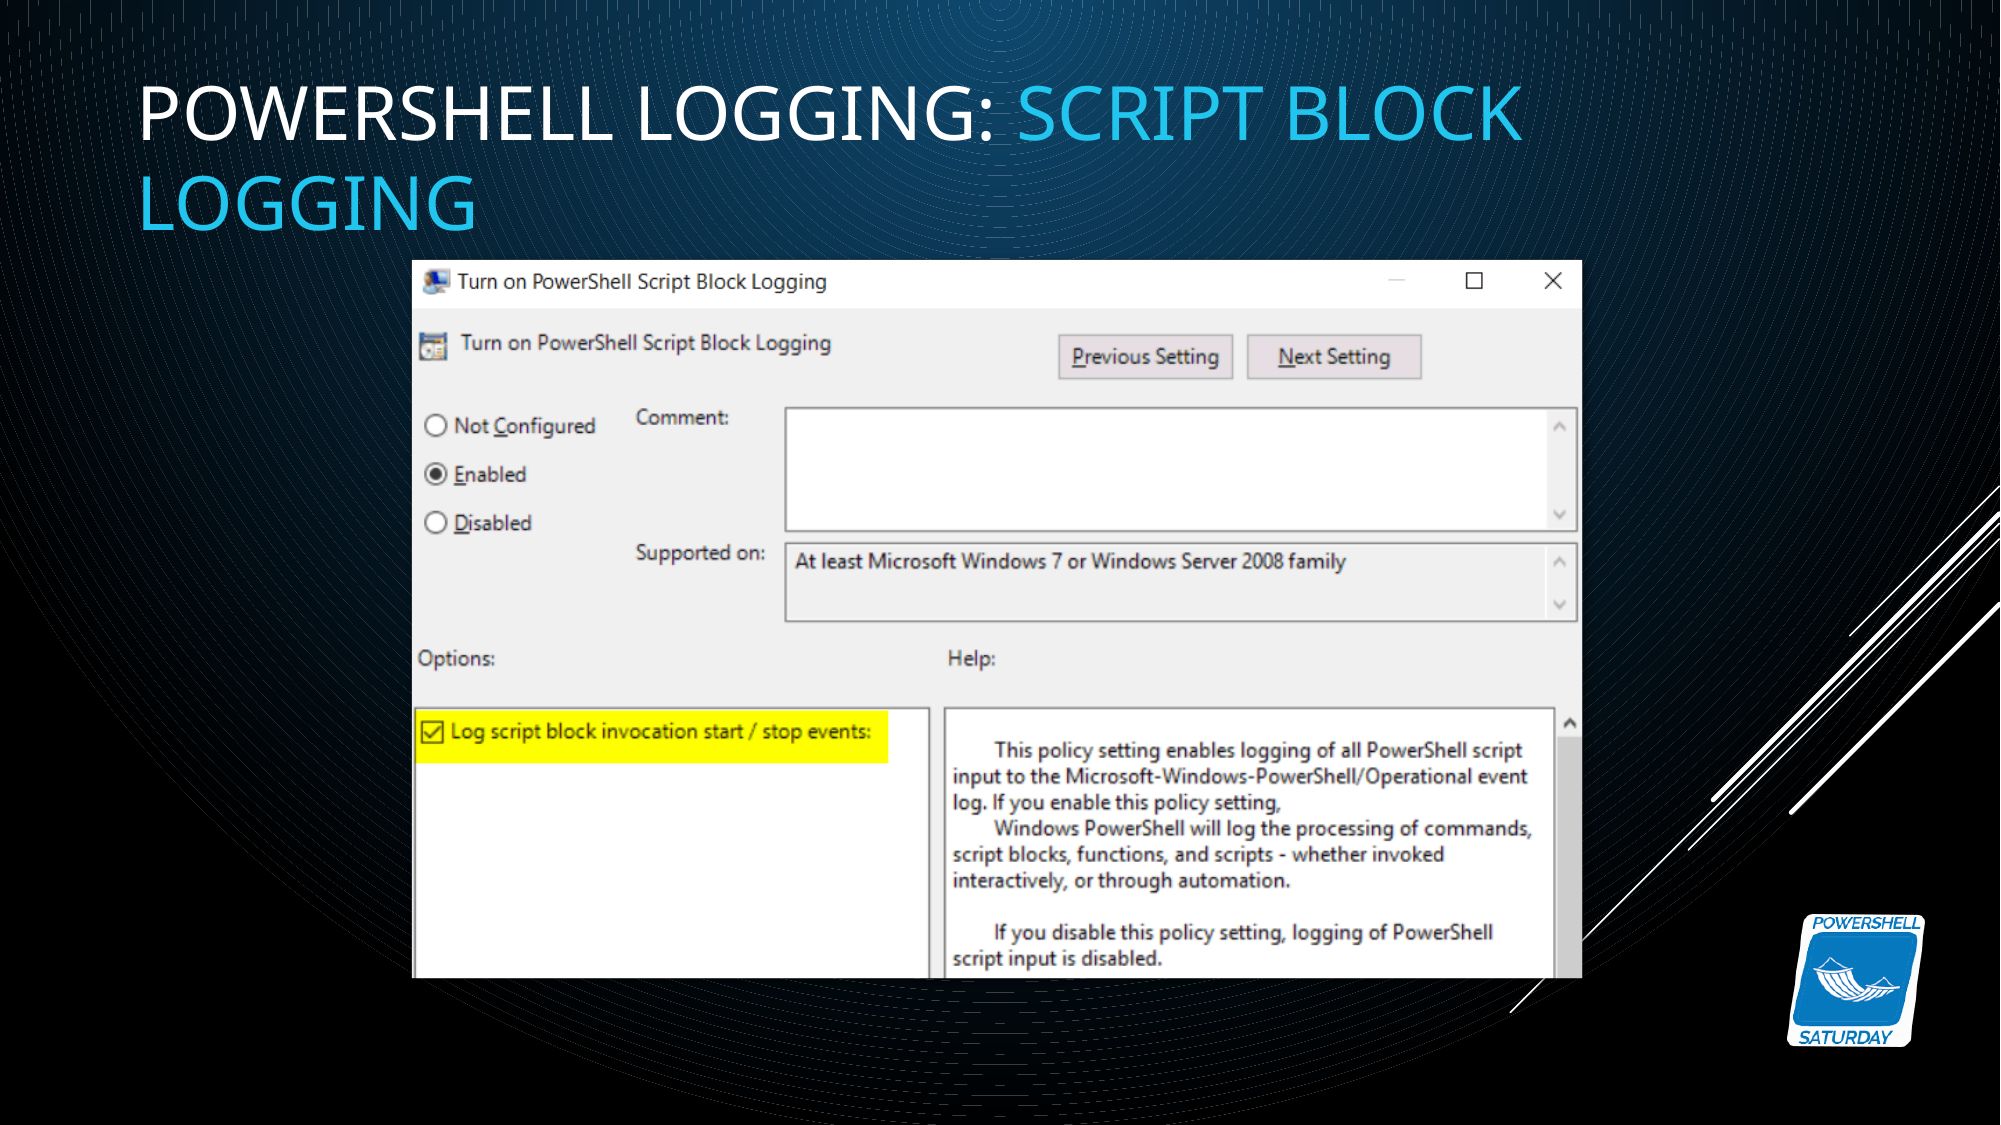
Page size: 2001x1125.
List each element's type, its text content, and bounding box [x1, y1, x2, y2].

title Powershell Logging: SCRIPT block Logging [121, 77, 1879, 232]
picture [1772, 890, 1940, 1065]
picture [405, 253, 1595, 991]
